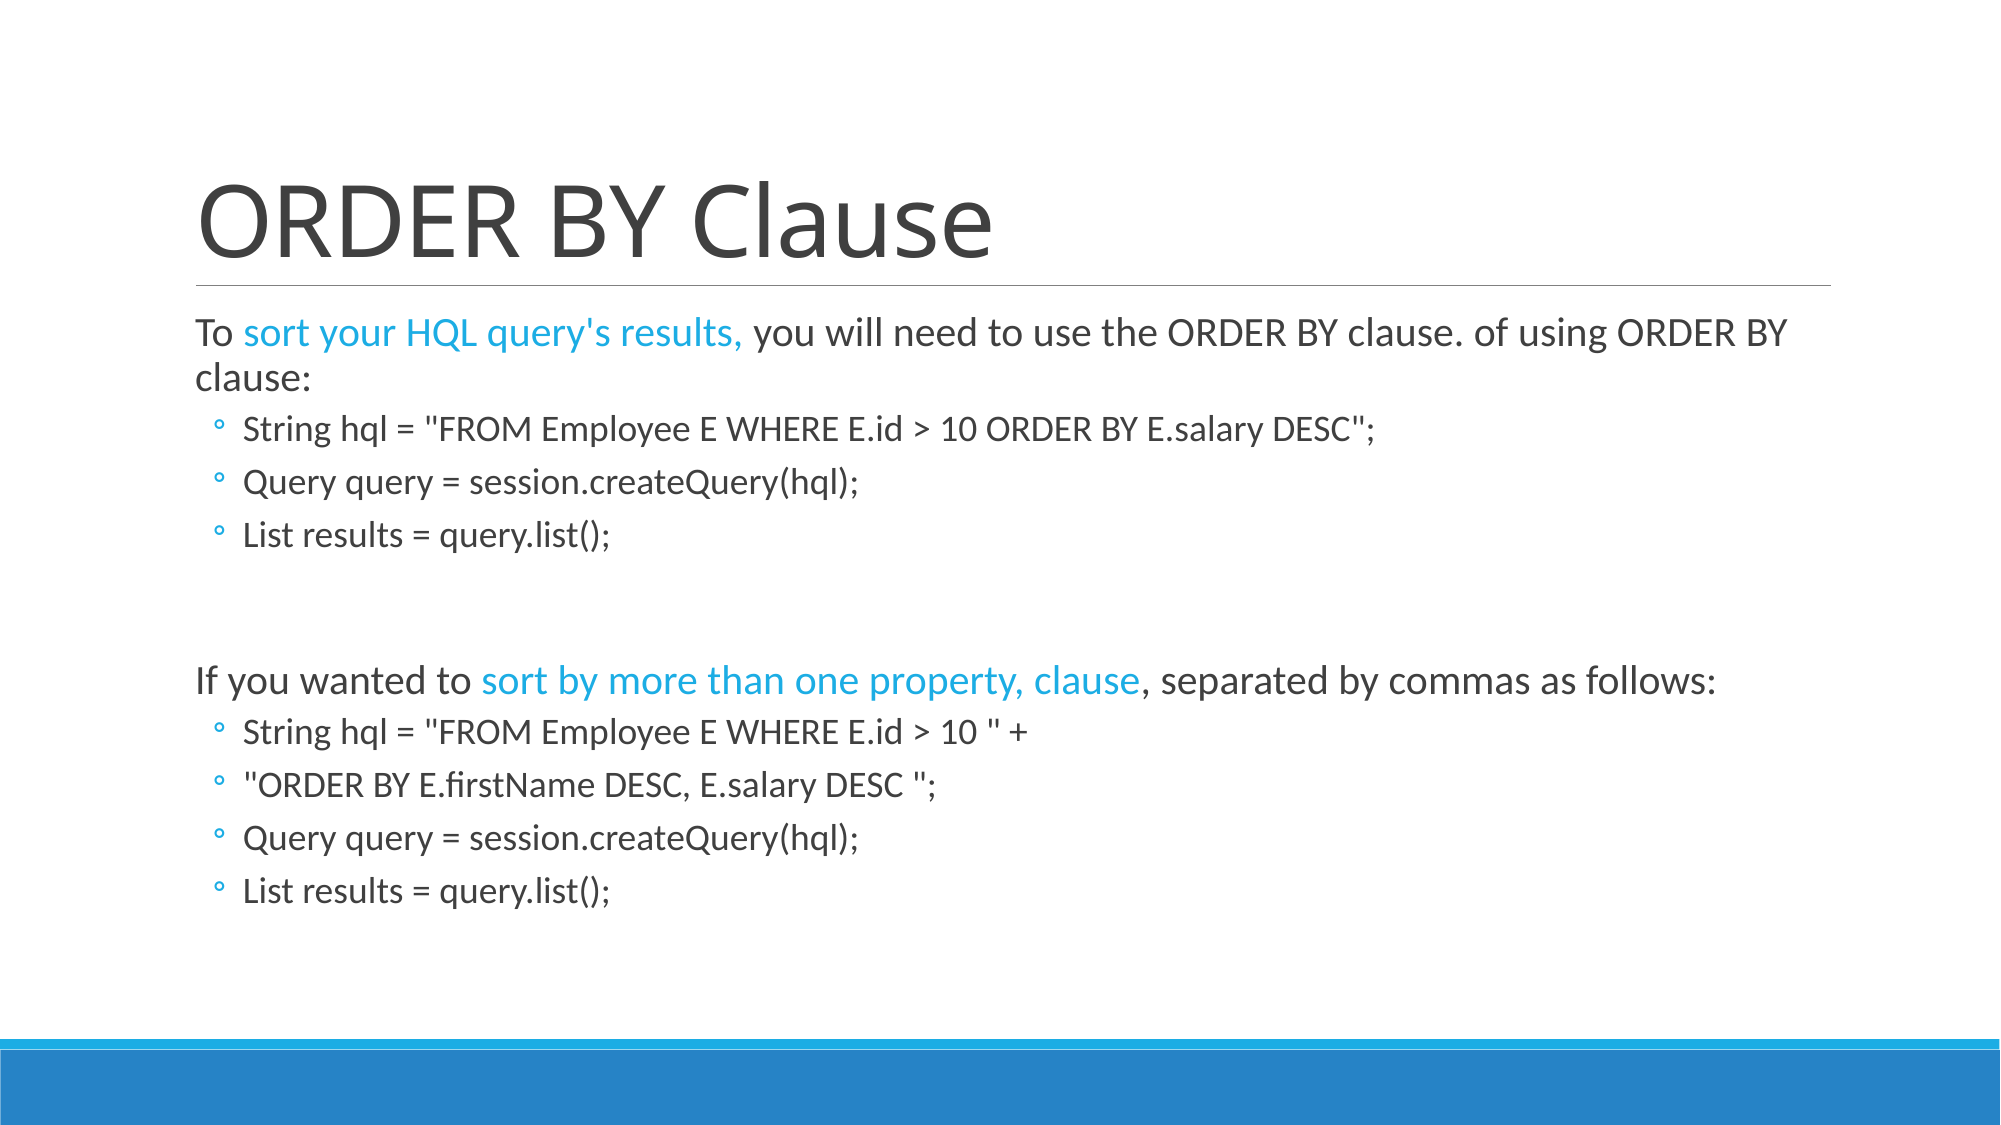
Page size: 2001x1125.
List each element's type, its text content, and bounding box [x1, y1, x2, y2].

title ORDER BY Clause [180, 47, 1830, 285]
list To sort your HQL query's results, you will need to use the ORDER BY clause. of using ORDER BY clause: String hql = "FROM Employee E WHERE E.id > 10 ORDER BY E.salary DESC"; Query query = session.createQuery(hql); List results = query.list(); If you wanted to sort by more than one property, clause, separated by commas as follows: String hql = "FROM Employee E WHERE E.id > 10 " + "ORDER BY E.firstName DESC, E.salary DESC "; Query query = session.createQuery(hql); List results = query.list(); [180, 302, 1830, 963]
